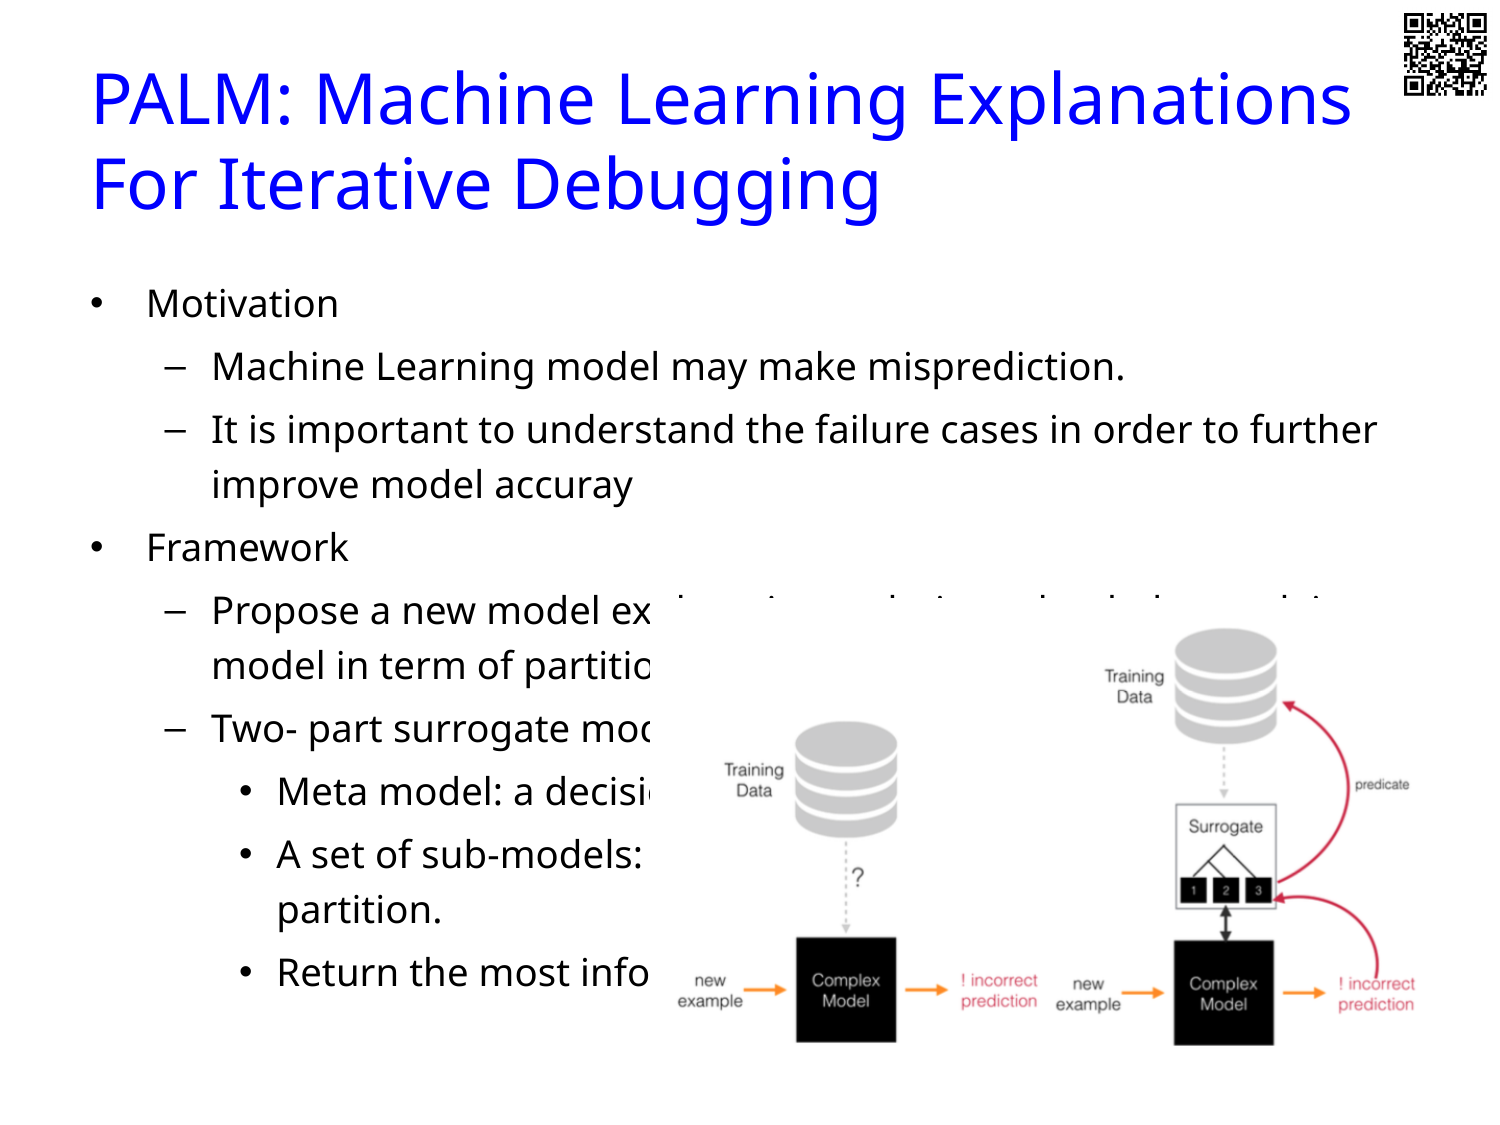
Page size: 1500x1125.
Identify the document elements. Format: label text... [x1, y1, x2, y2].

picture [650, 598, 1457, 1070]
title PALM: Machine Learning Explanations For Iterative Debugging [75, 45, 1425, 233]
list Motivation Machine Learning model may make misprediction. It is important to understand the failure cases in order to further improve model accuray Framework Propose a new model explanation technique that helps explain a model in term of partitions of the training dataset. Two- part surrogate model: Meta model: a decision tree -> partitions training data A set of sub-models: approximate the patterns within each partition. Return the most informative neighborhoods. [75, 262, 1425, 1005]
